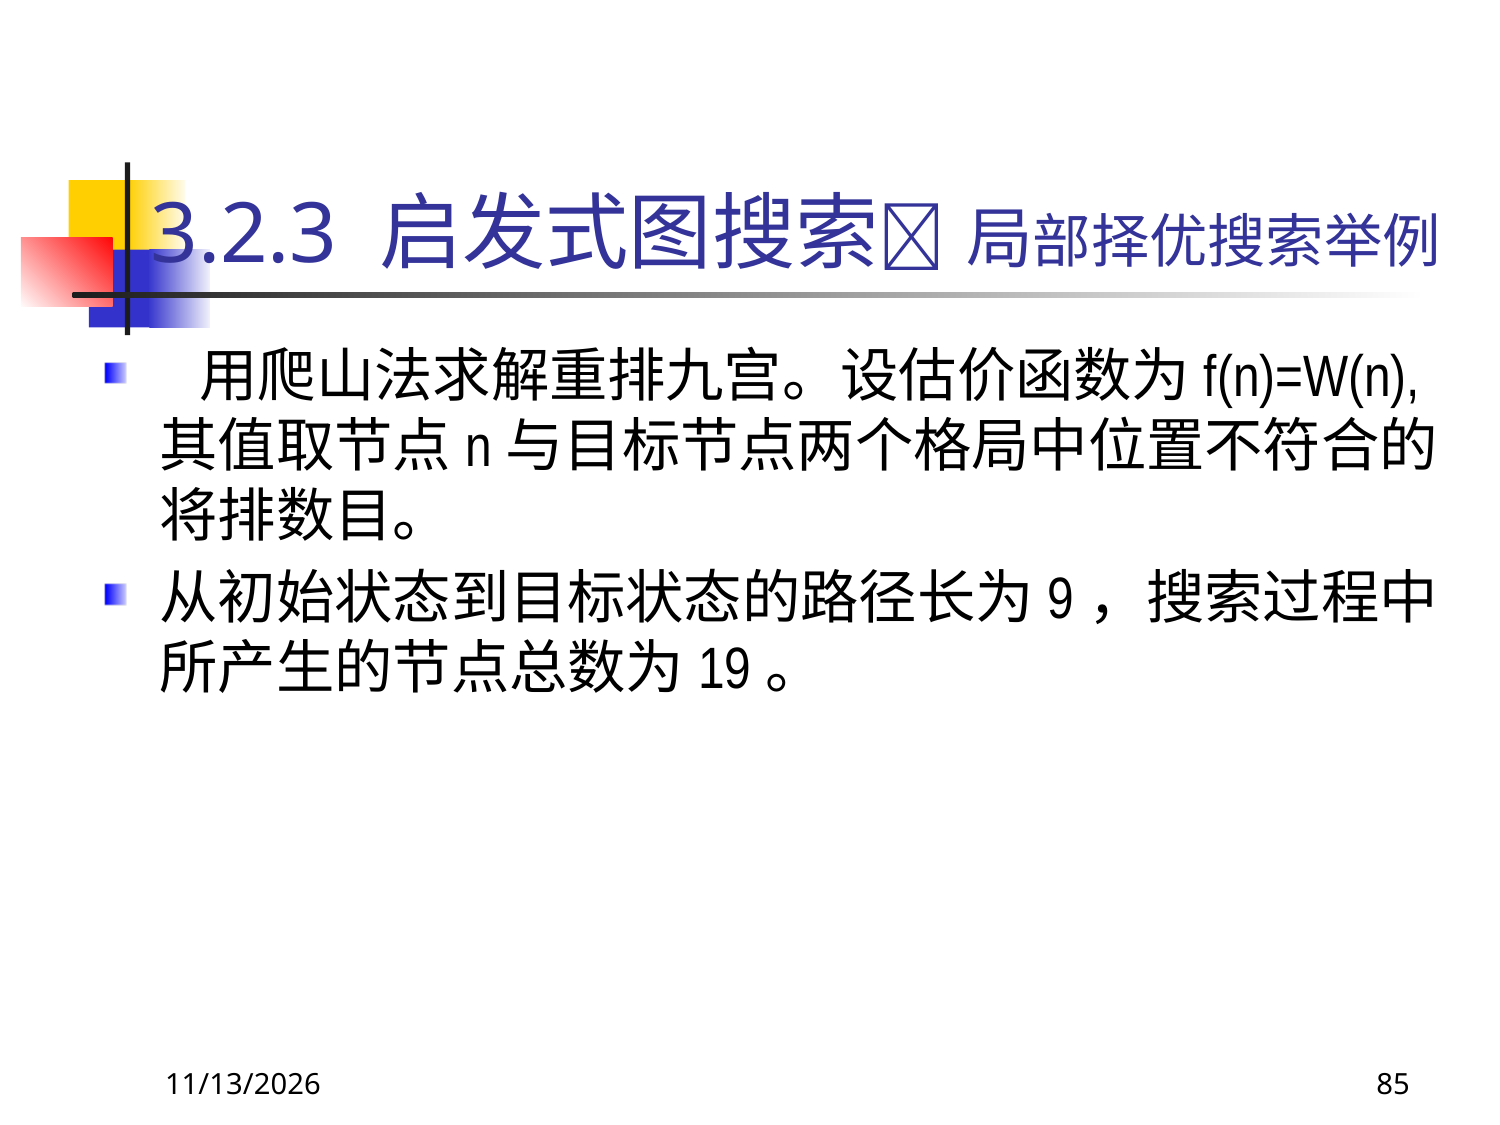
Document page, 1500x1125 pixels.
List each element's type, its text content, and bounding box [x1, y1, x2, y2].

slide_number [149, 1037, 463, 1113]
picture [103, 361, 129, 386]
slide_number 85 [1112, 1037, 1426, 1113]
picture [103, 582, 129, 608]
list 用爬山法求解重排九宫。设估价函数为f(n)=W(n),其值取节点n与目标节点两个格局中位置不符合的将排数目。 从初始状态到目标状态的路径长为9，搜索过程中所产生的节点总数为19。 [88, 331, 1469, 1006]
title 3.2.3 启发式图搜索 局部择优搜索举例 [135, 101, 1468, 289]
